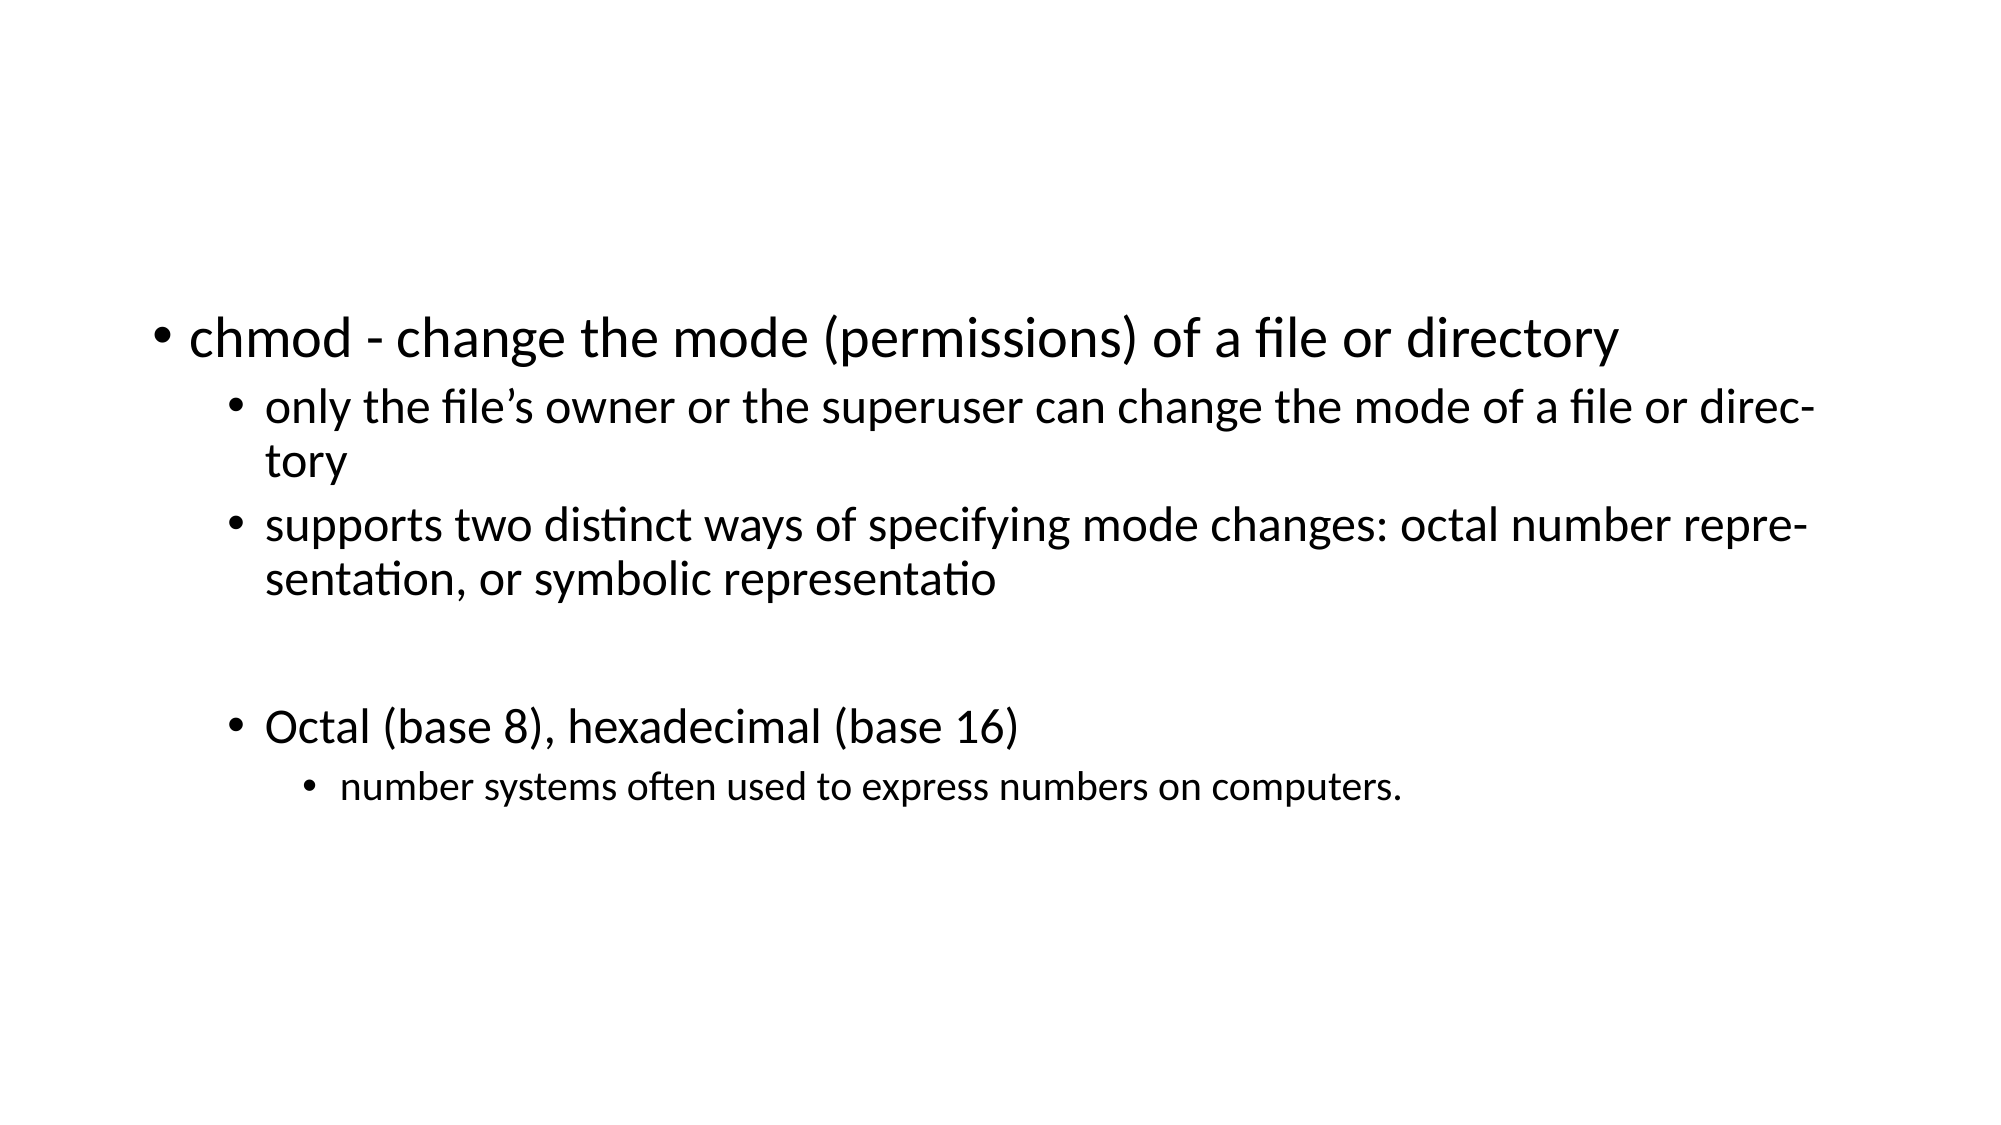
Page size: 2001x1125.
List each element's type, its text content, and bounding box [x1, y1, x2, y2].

list chmod - change the mode (permissions) of a file or directory only the file’s owner or the superuser can change the mode of a file or direc-tory supports two distinct ways of specifying mode changes: octal number repre-sentation, or symbolic representatio Octal (base 8), hexadecimal (base 16) number systems often used to express numbers on computers. [137, 299, 1863, 1014]
